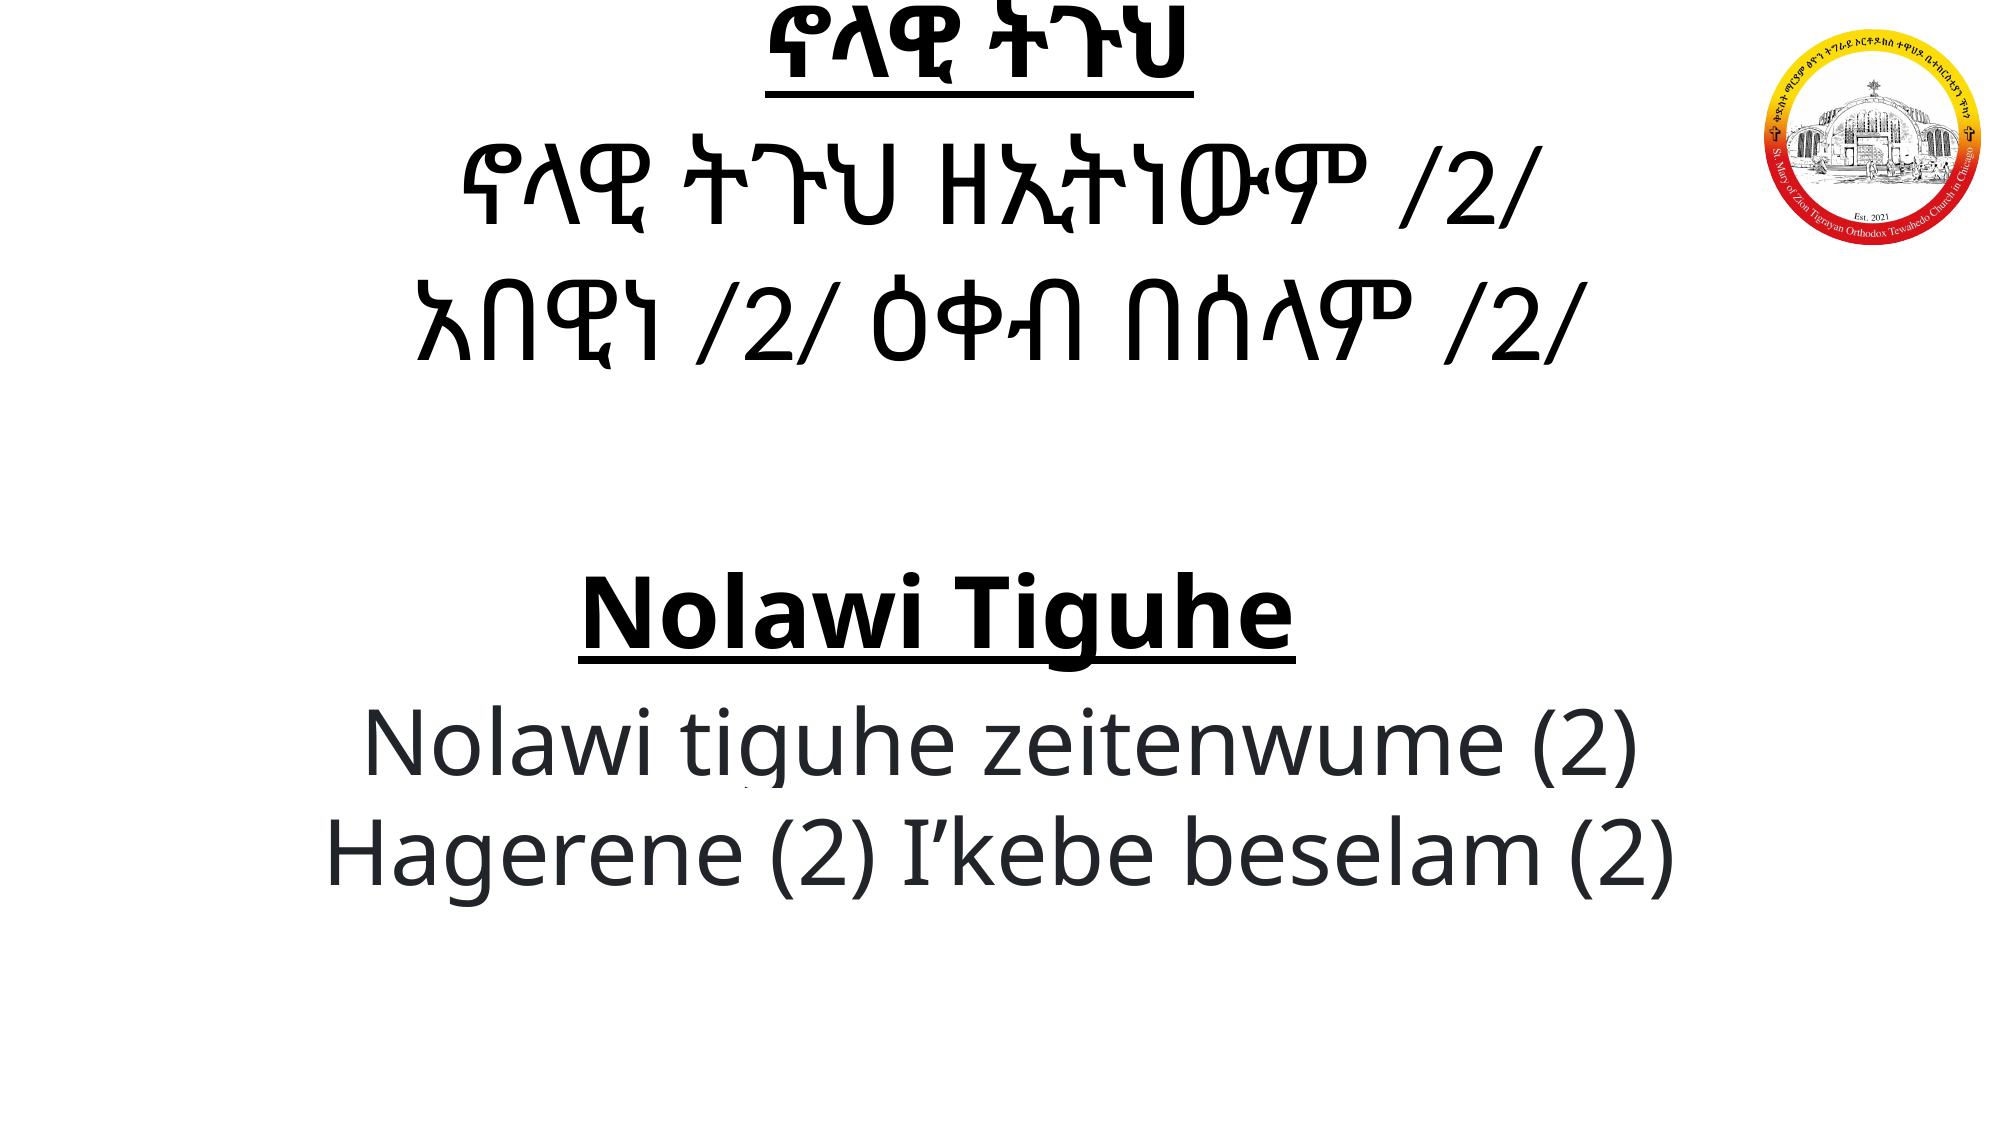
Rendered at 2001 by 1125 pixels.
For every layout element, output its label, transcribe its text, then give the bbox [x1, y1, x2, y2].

text_box Nolawi Tiguhe [74, 567, 1800, 786]
title ኖላዊ ትጉህ [116, 0, 1842, 214]
text_box Nolawi tiguhe zeitenwume (2) Hagerene (2) I’kebe beselam (2) [17, 676, 1983, 911]
text_box ኖላዊ ትጉህ ዘኢትነውም /2/ አበዊነ /2/ ዕቀብ በሰላም /2/ [17, 105, 1983, 390]
picture [1762, 26, 1983, 248]
